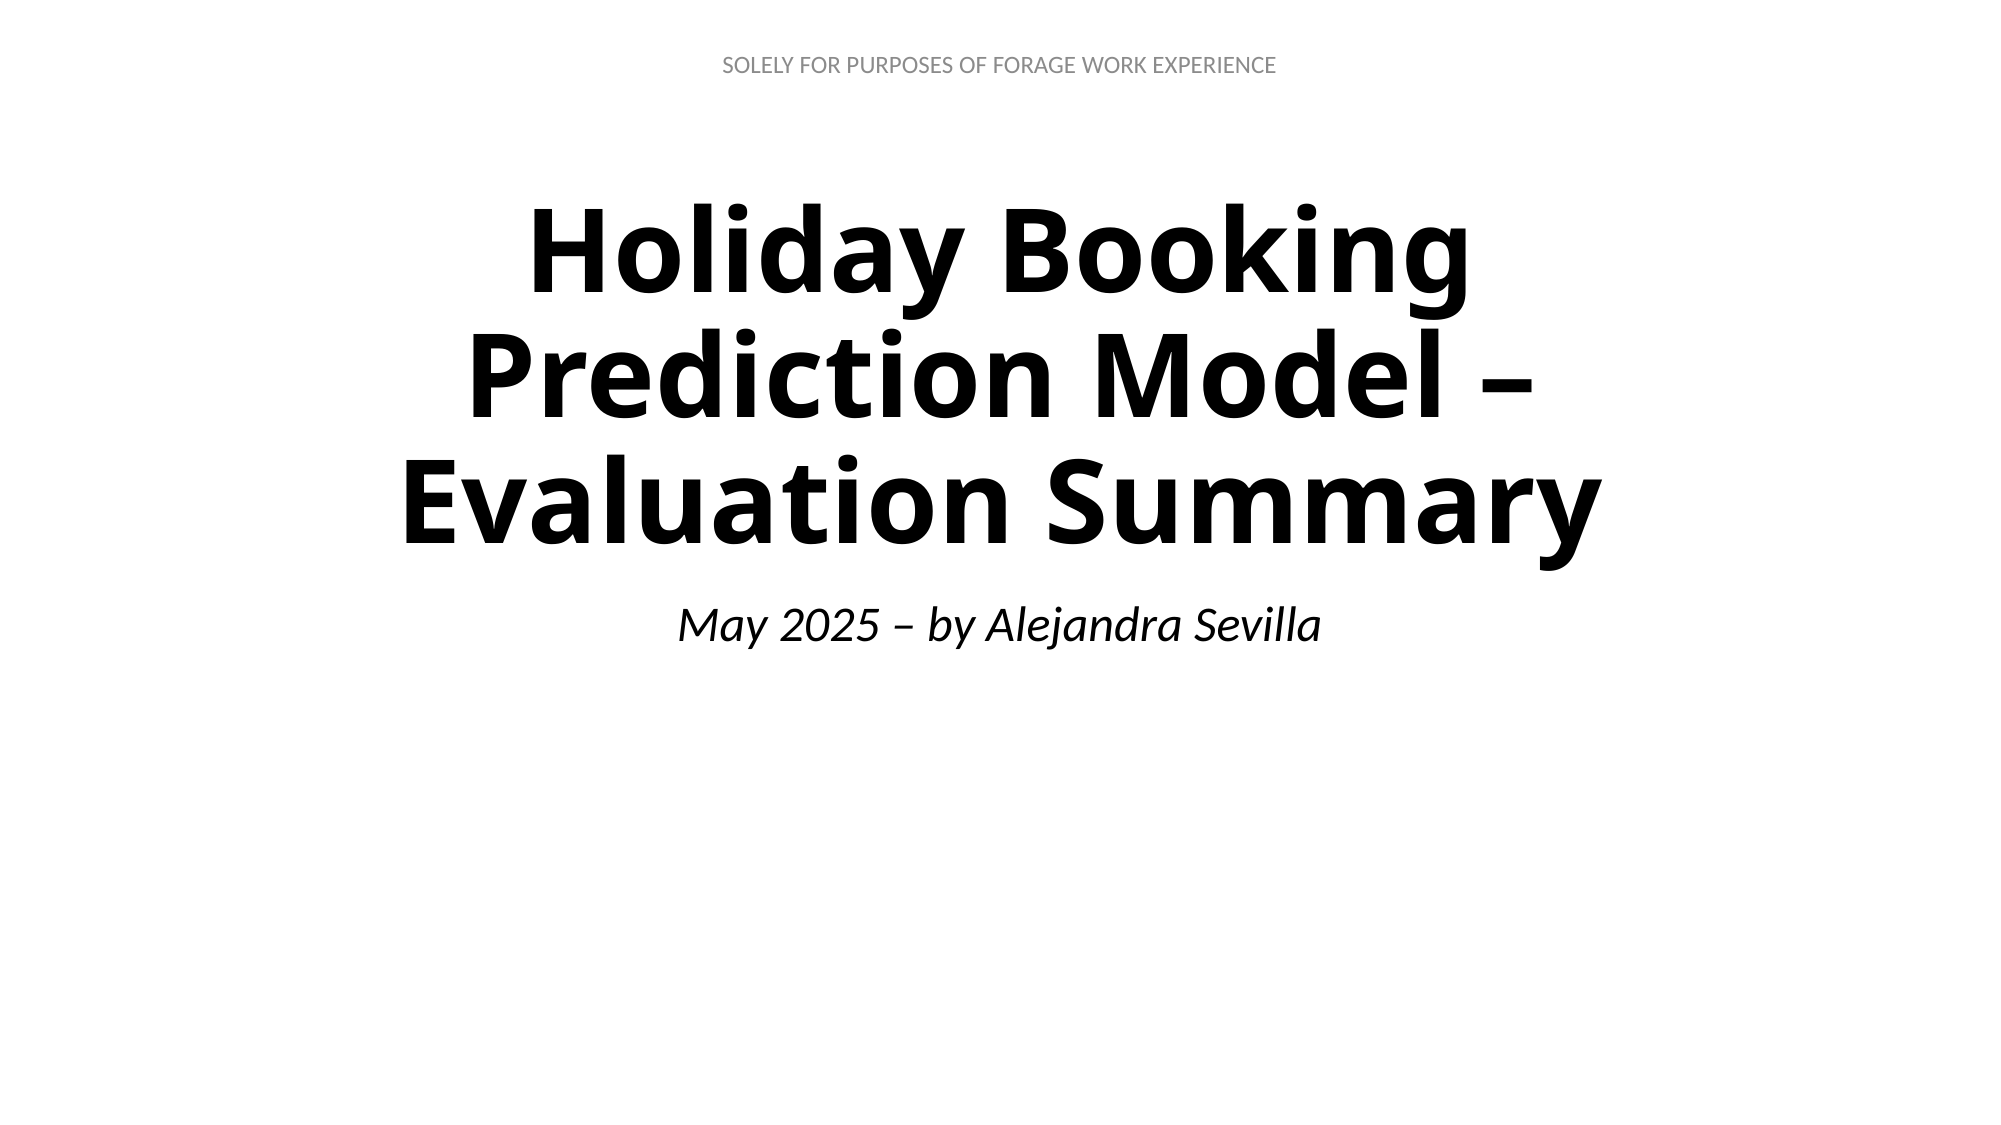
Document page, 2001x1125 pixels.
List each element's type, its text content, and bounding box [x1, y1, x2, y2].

title Holiday Booking Prediction Model – Evaluation Summary [249, 184, 1750, 576]
subtitle May 2025 – by Alejandra Sevilla [249, 590, 1750, 863]
